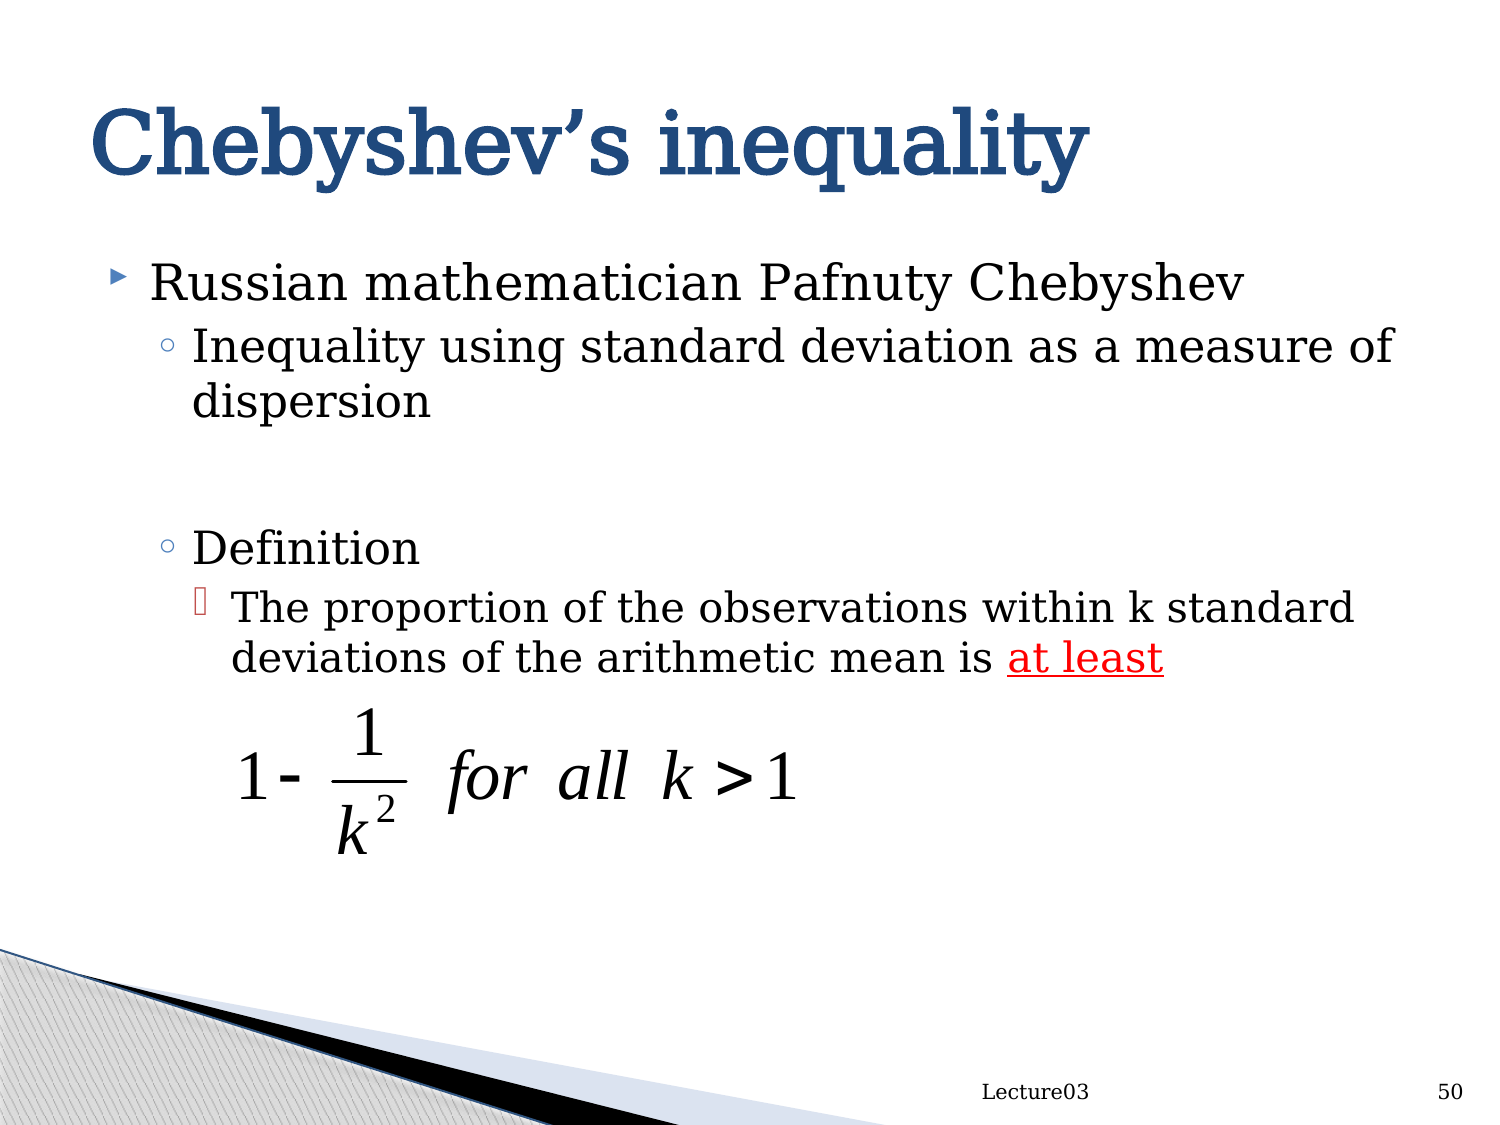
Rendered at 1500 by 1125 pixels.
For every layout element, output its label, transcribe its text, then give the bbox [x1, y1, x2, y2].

title Chebyshev’s inequality [75, 45, 1425, 233]
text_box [231, 687, 804, 871]
footer Lecture03 [718, 1051, 1105, 1112]
list Russian mathematician Pafnuty Chebyshev Inequality using standard deviation as a measure of dispersion Definition The proportion of the observations within k standard deviations of the arithmetic mean is at least [75, 243, 1425, 986]
slide_number 50 [1418, 1051, 1479, 1112]
